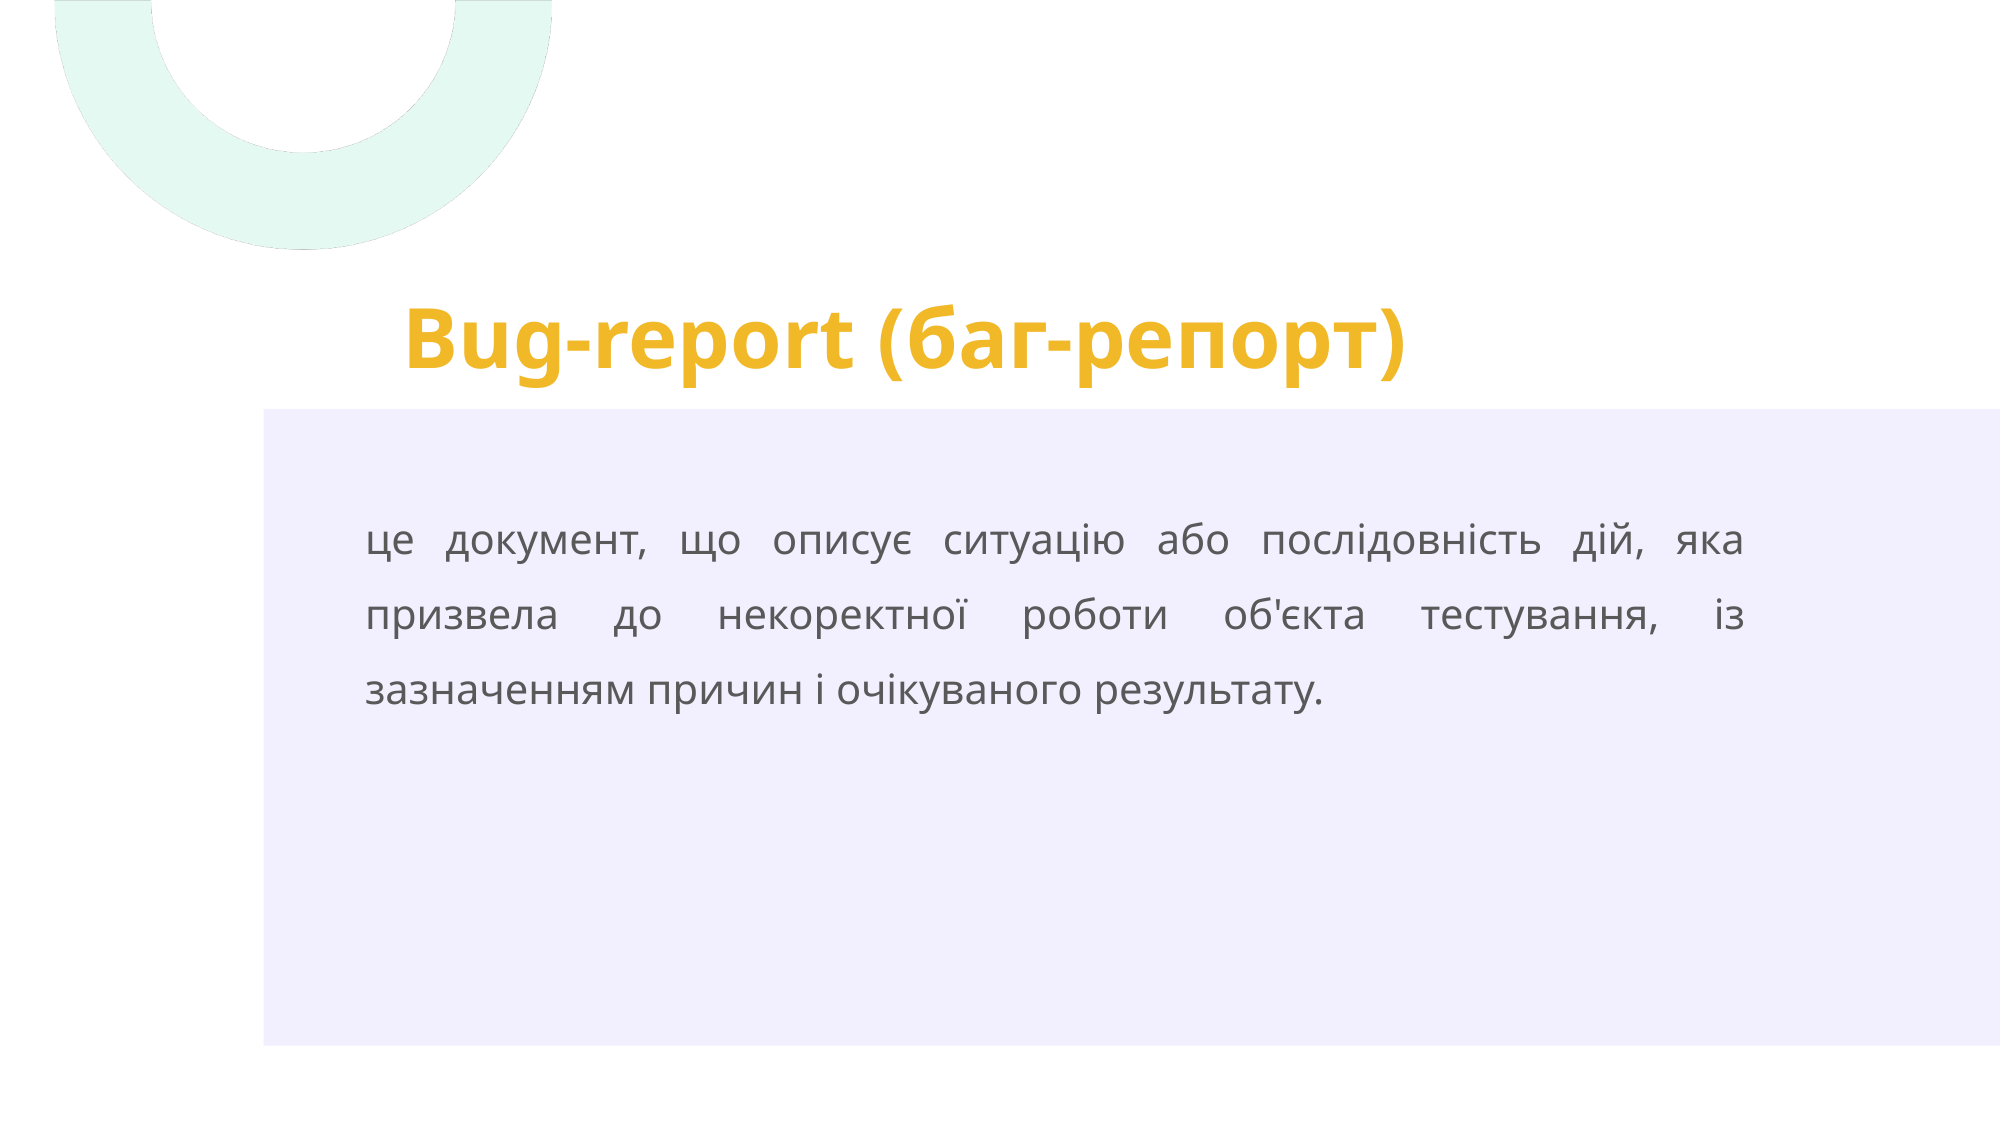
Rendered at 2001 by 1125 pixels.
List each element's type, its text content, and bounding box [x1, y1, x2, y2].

picture [55, 0, 551, 374]
text_box це документ, що описує ситуацію або послідовність дій, яка призвела до некоректної роботи об'єкта тестування, із зазначенням причин і очікуваного результату. [349, 472, 1760, 957]
text_box [263, 408, 2000, 1046]
text_box Bug-report (баг-репорт) [263, 277, 1547, 411]
